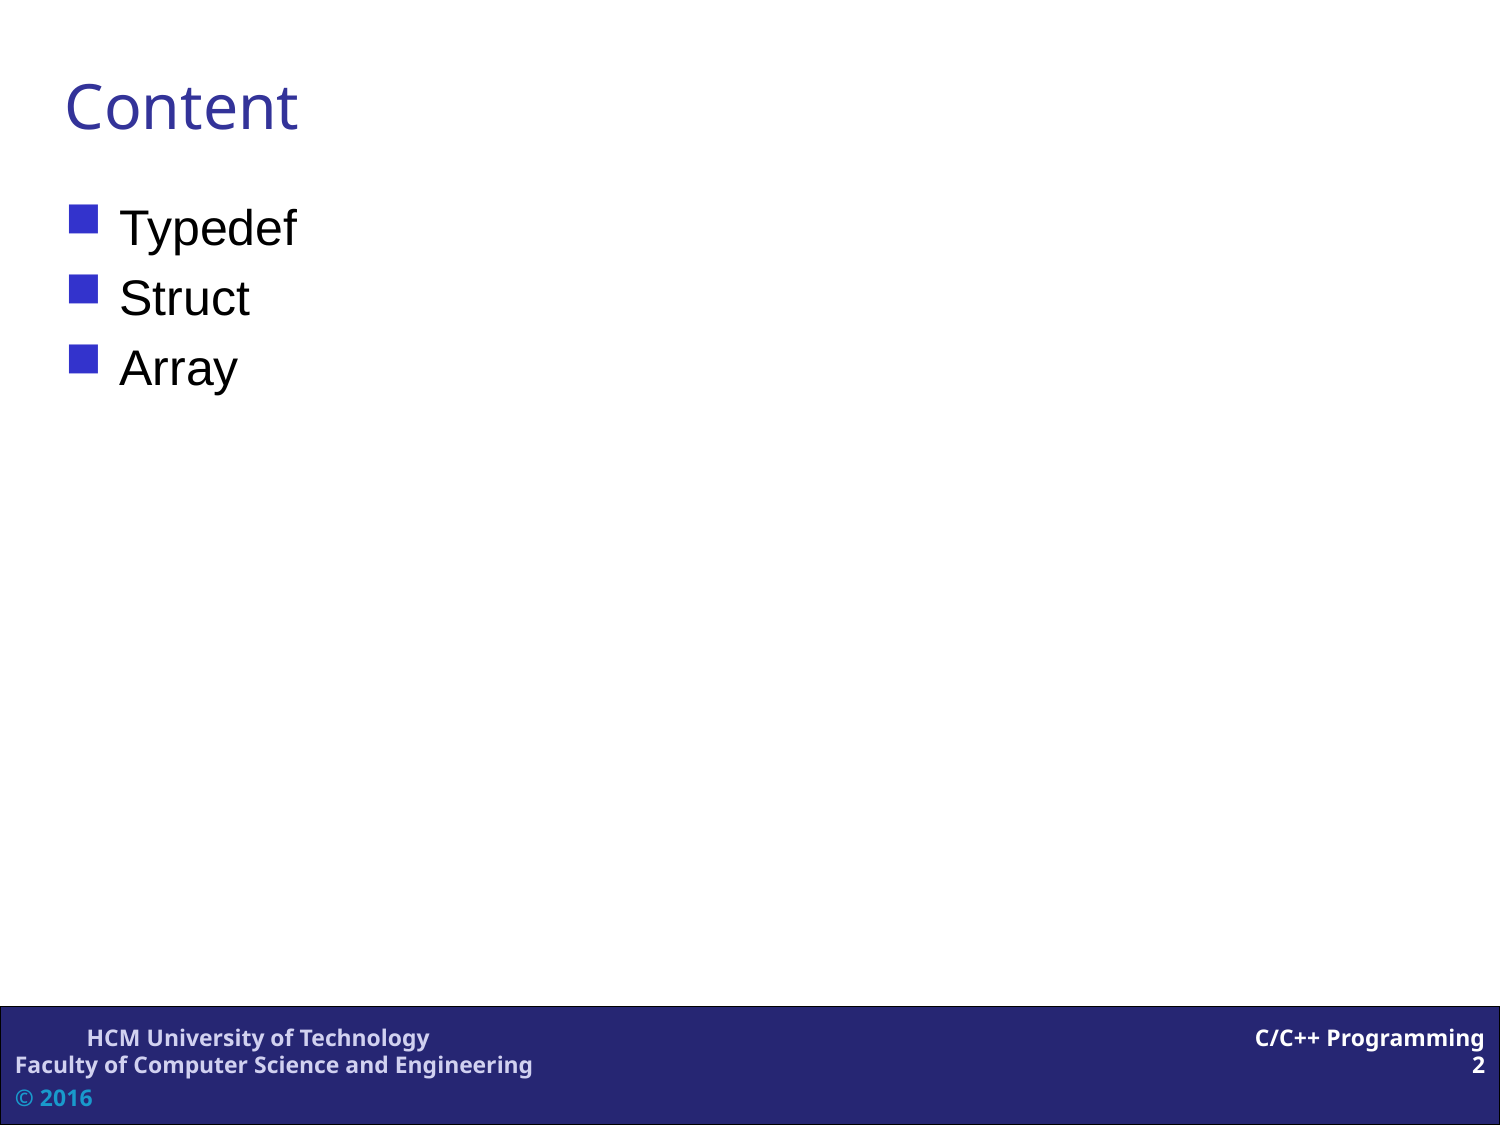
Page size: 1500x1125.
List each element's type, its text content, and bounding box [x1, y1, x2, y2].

text_box Content [49, 12, 1463, 150]
text_box Typedef Struct Array [49, 187, 1463, 1000]
